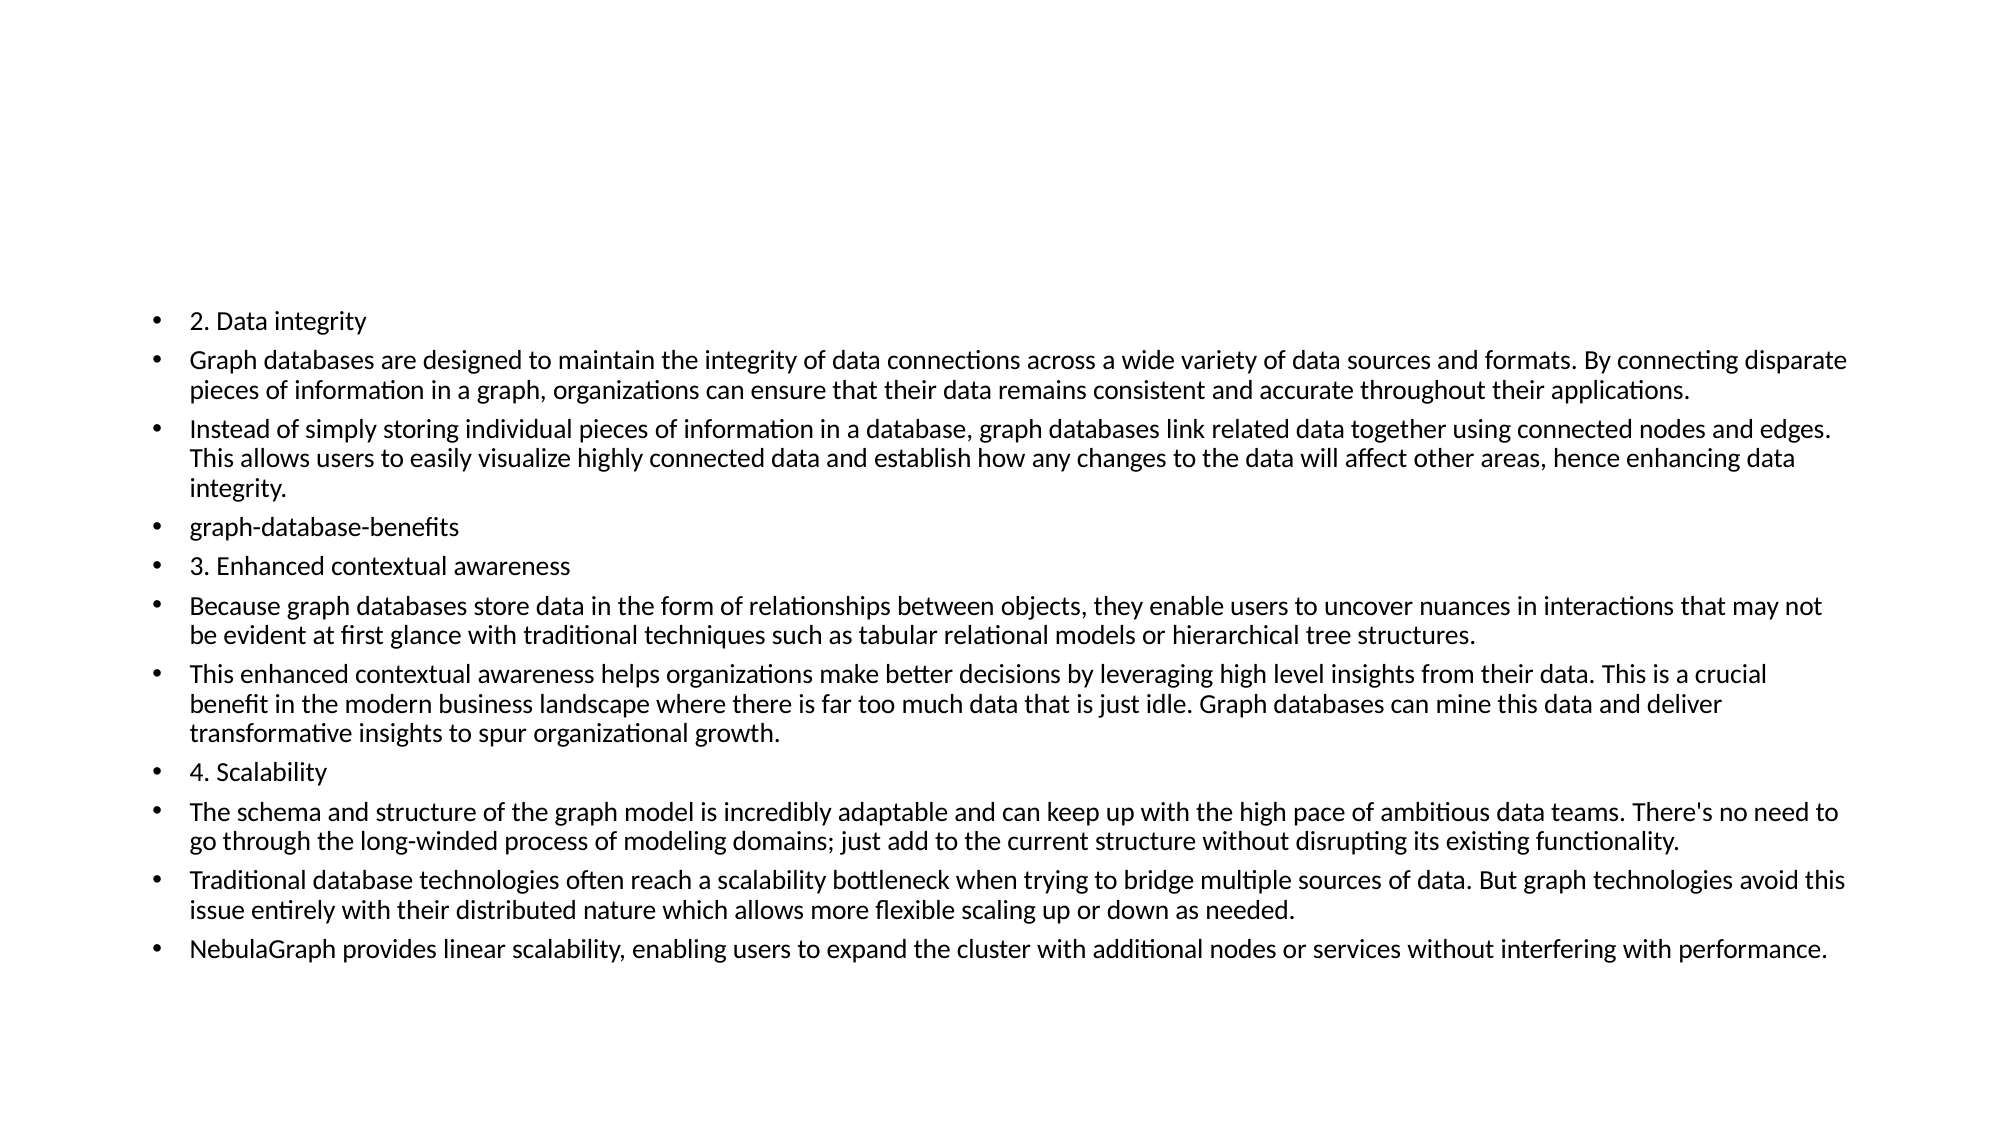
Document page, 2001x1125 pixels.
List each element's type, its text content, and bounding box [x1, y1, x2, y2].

list 2. Data integrity Graph databases are designed to maintain the integrity of data connections across a wide variety of data sources and formats. By connecting disparate pieces of information in a graph, organizations can ensure that their data remains consistent and accurate throughout their applications. Instead of simply storing individual pieces of information in a database, graph databases link related data together using connected nodes and edges. This allows users to easily visualize highly connected data and establish how any changes to the data will affect other areas, hence enhancing data integrity. graph-database-benefits 3. Enhanced contextual awareness Because graph databases store data in the form of relationships between objects, they enable users to uncover nuances in interactions that may not be evident at first glance with traditional techniques such as tabular relational models or hierarchical tree structures. This enhanced contextual awareness helps organizations make better decisions by leveraging high level insights from their data. This is a crucial benefit in the modern business landscape where there is far too much data that is just idle. Graph databases can mine this data and deliver transformative insights to spur organizational growth. 4. Scalability The schema and structure of the graph model is incredibly adaptable and can keep up with the high pace of ambitious data teams. There's no need to go through the long-winded process of modeling domains; just add to the current structure without disrupting its existing functionality. Traditional database technologies often reach a scalability bottleneck when trying to bridge multiple sources of data. But graph technologies avoid this issue entirely with their distributed nature which allows more flexible scaling up or down as needed. NebulaGraph provides linear scalability, enabling users to expand the cluster with additional nodes or services without interfering with performance. [137, 299, 1863, 1014]
